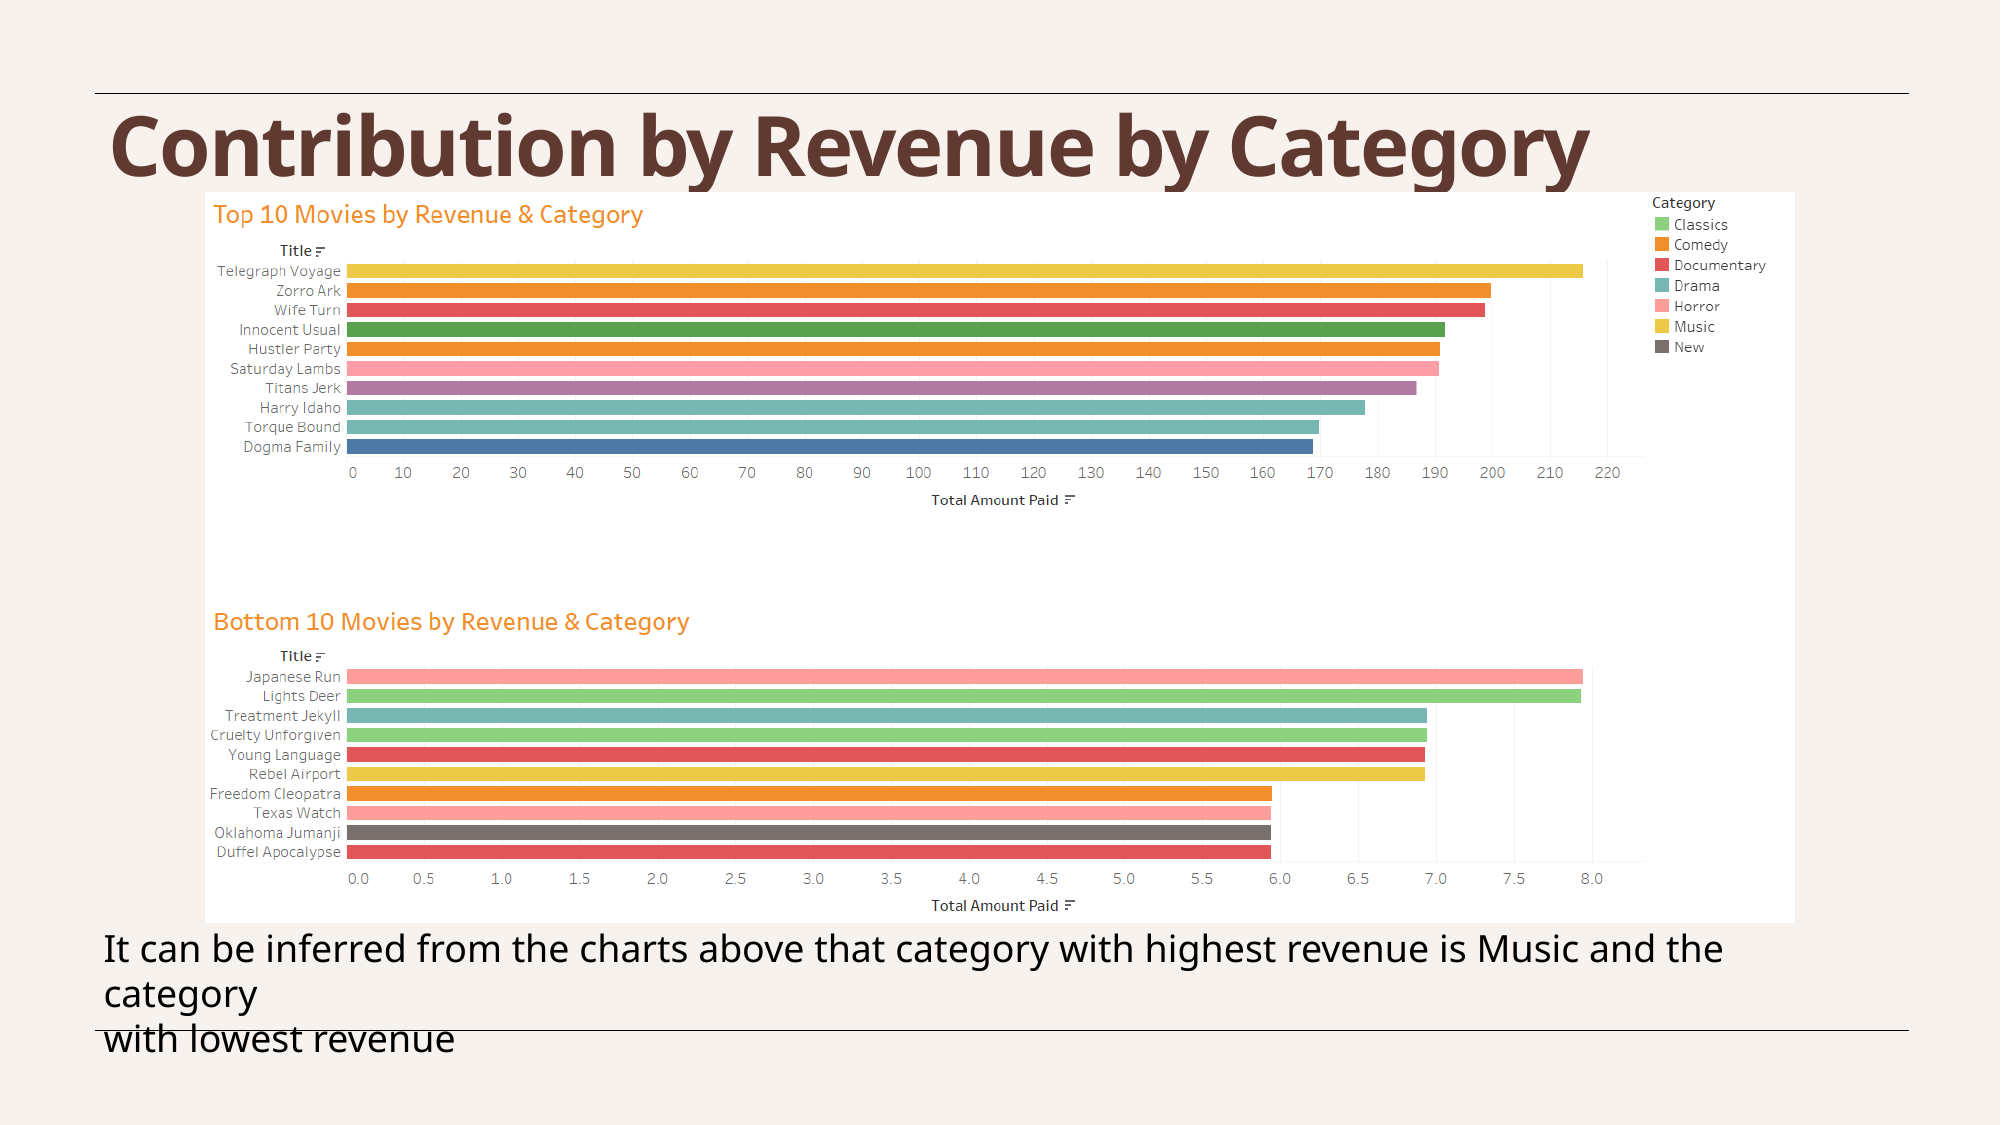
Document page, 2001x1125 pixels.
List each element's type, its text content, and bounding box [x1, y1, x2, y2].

text_box It can be inferred from the charts above that category with highest revenue is Music and the category with lowest revenue [88, 917, 1843, 1068]
picture [205, 192, 1795, 923]
title Contribution by Revenue by Category [93, 97, 1907, 288]
